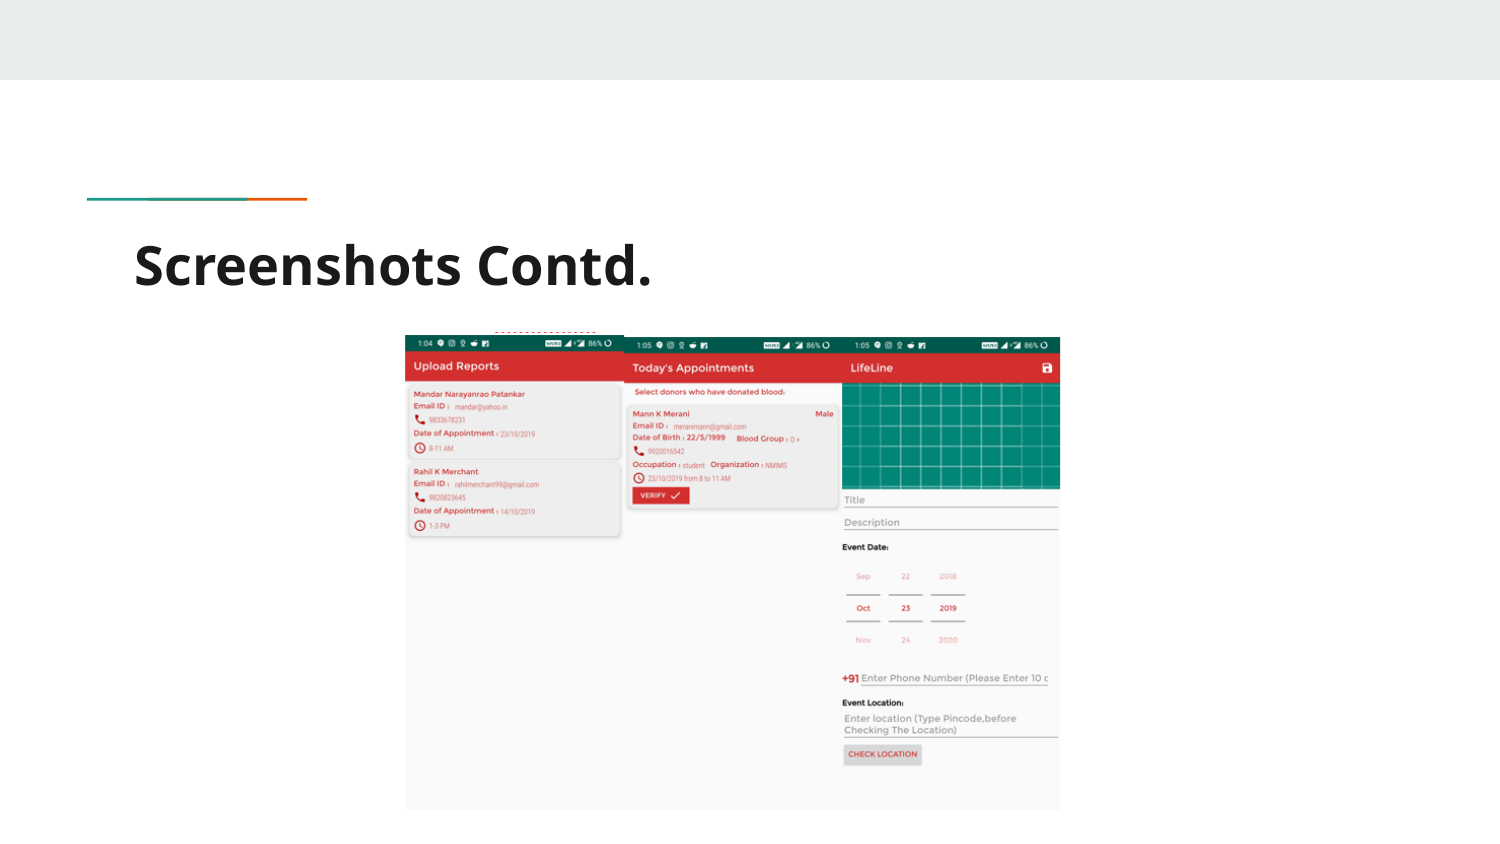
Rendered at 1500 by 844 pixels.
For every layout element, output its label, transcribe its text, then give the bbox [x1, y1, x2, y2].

picture [393, 332, 1087, 816]
title Screenshots Contd. [119, 216, 1381, 305]
